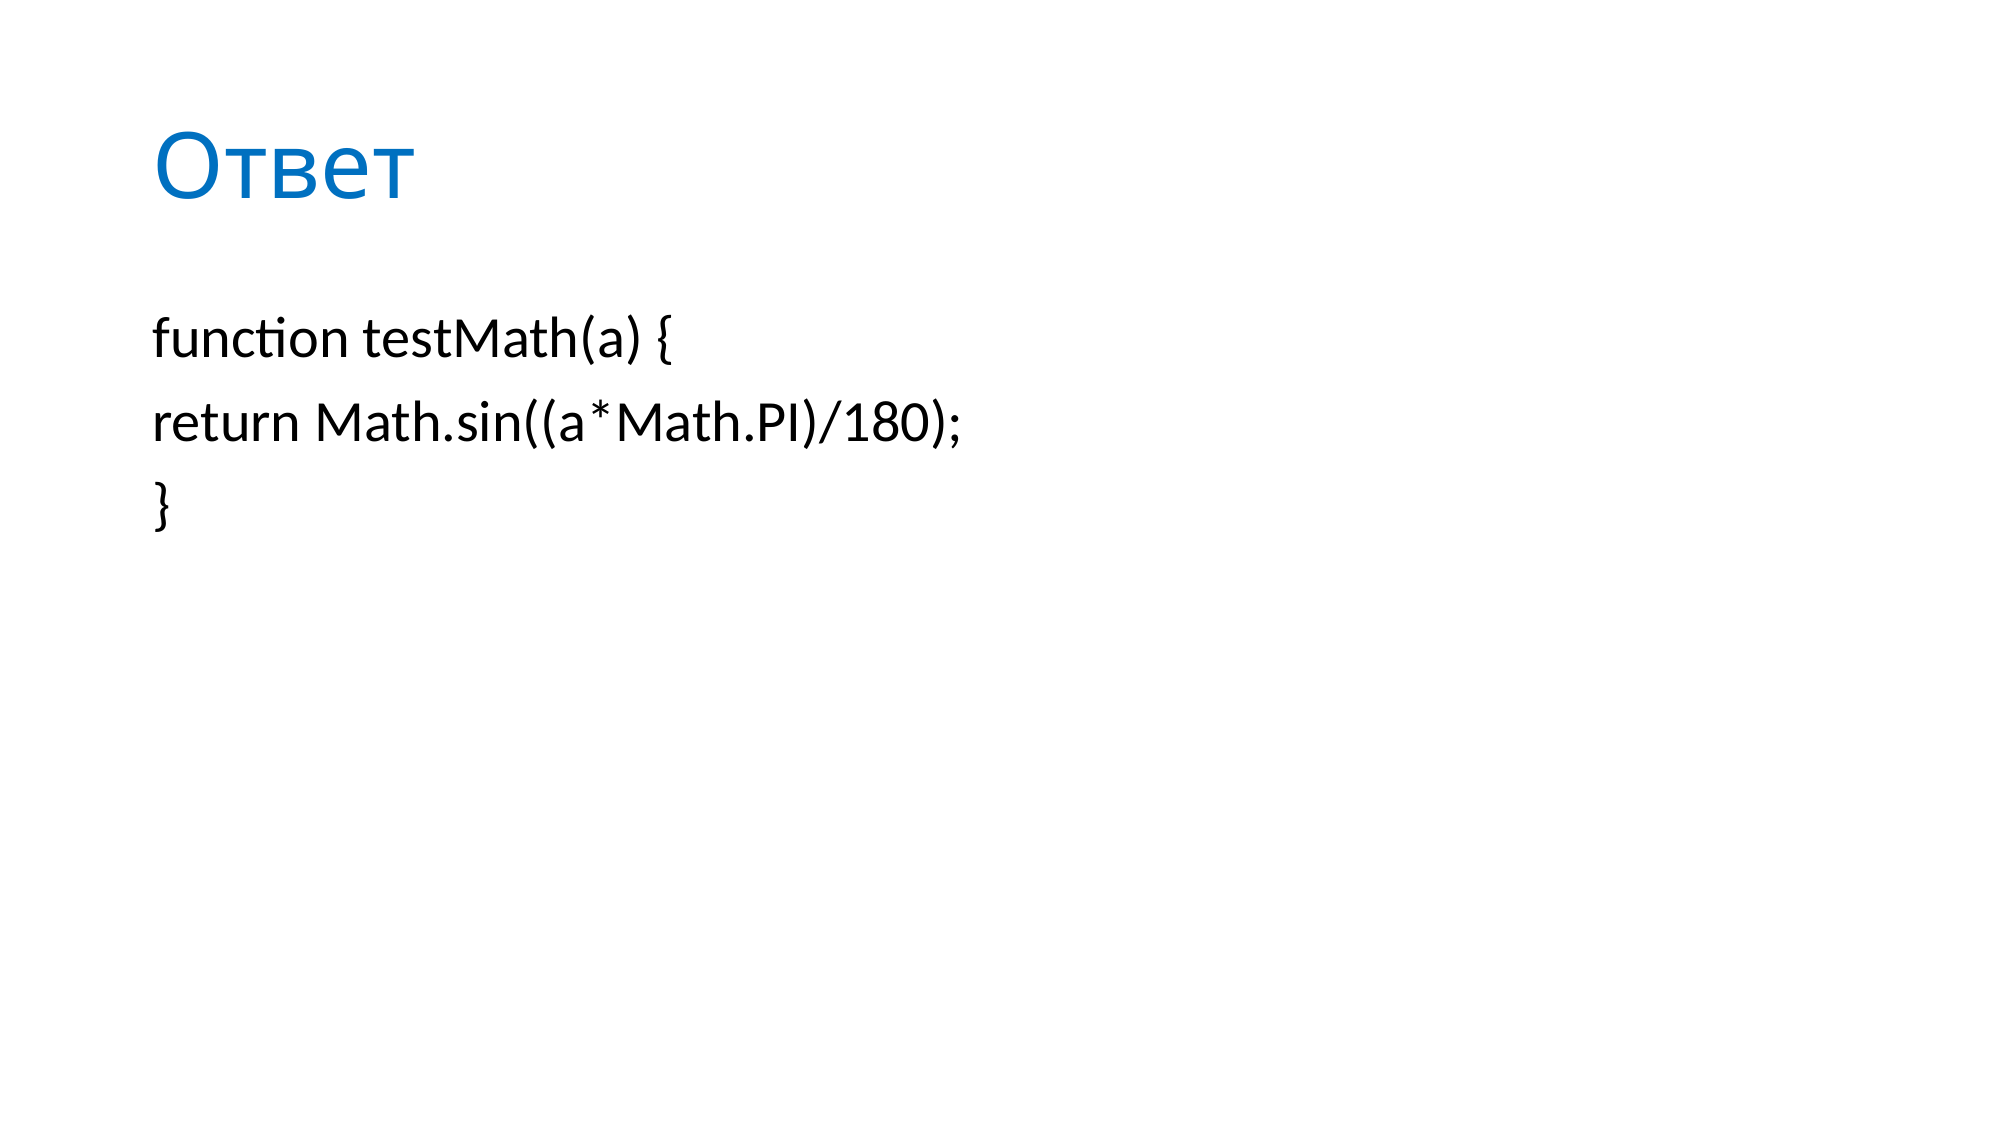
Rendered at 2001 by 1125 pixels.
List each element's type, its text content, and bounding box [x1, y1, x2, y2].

list function testMath(a) { return Math.sin((a*Math.PI)/180); } [137, 299, 1863, 1014]
title Ответ [137, 59, 1863, 278]
